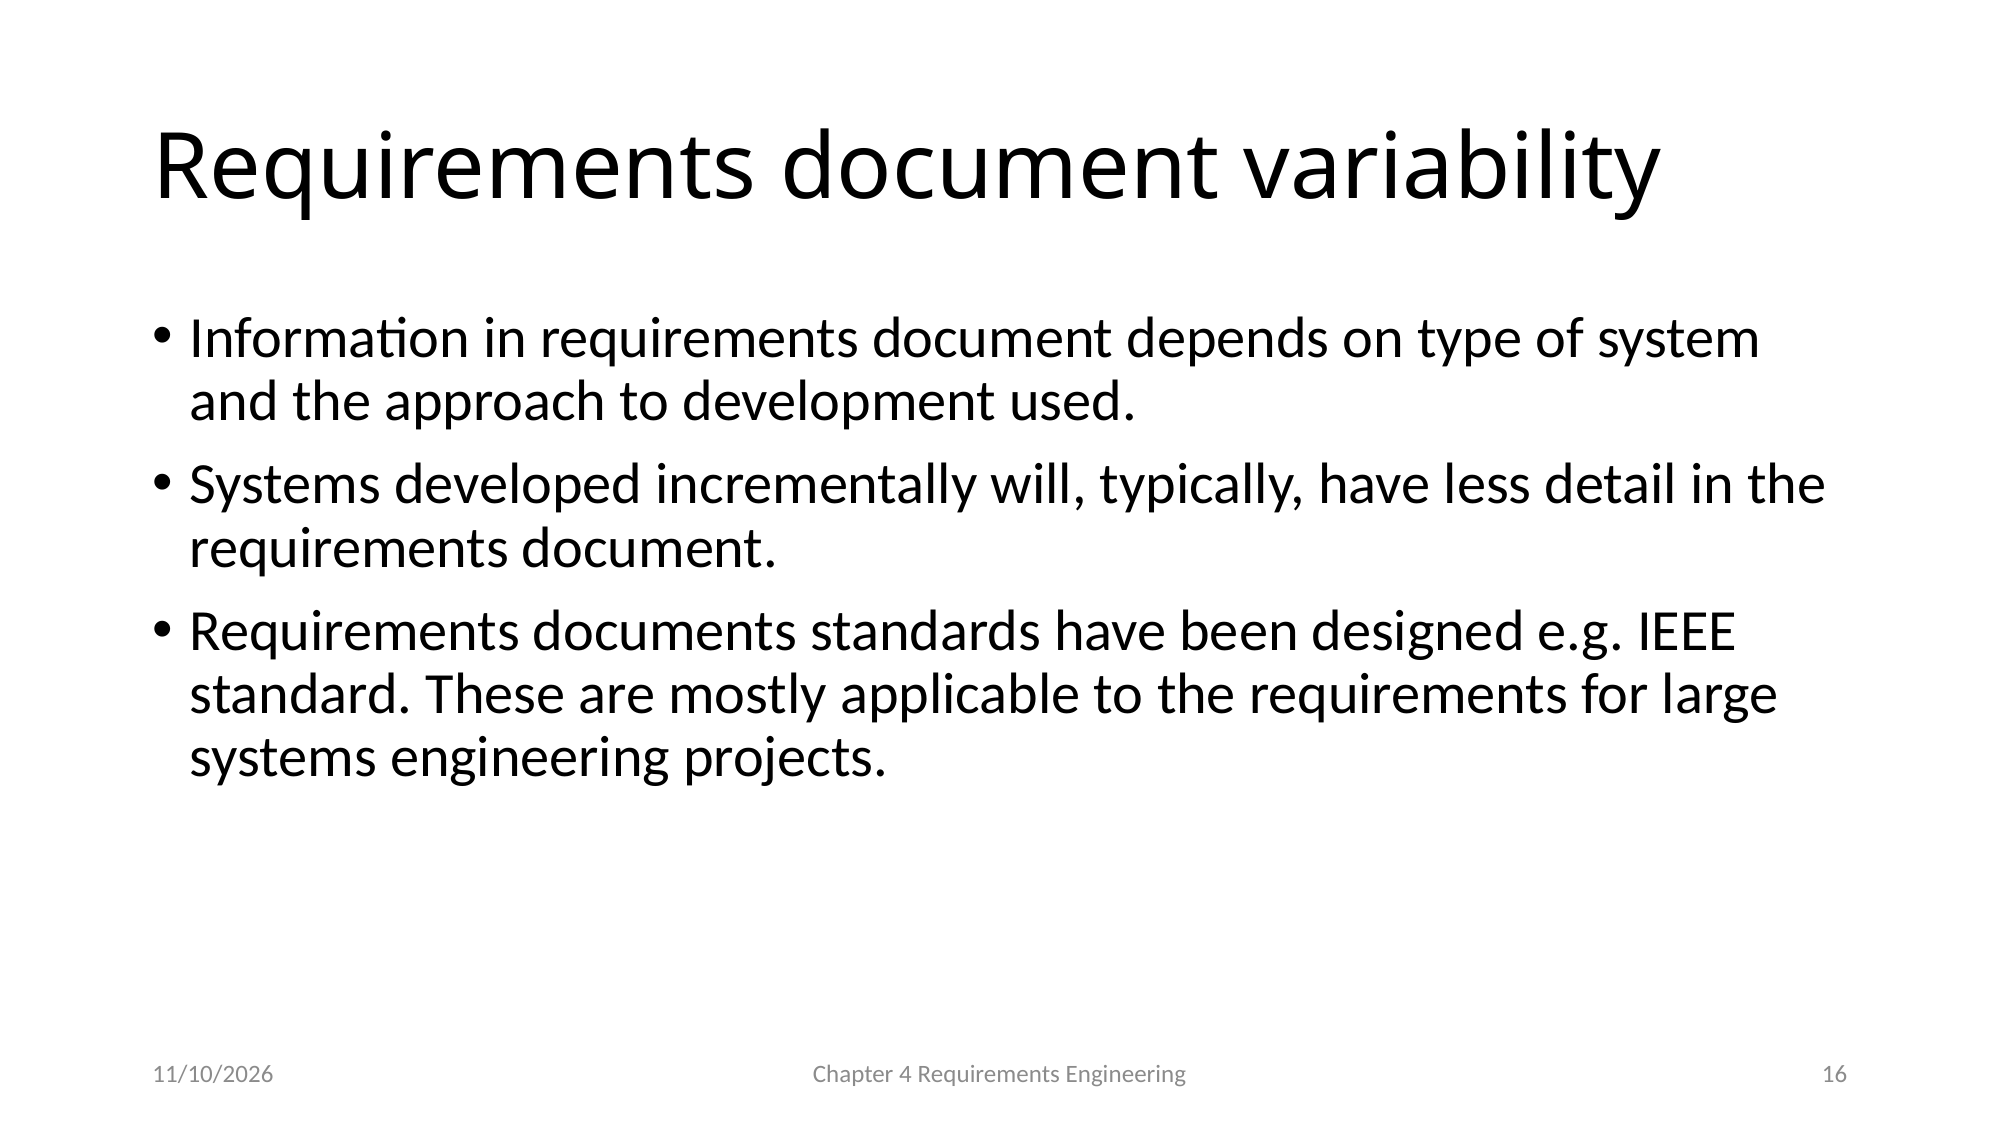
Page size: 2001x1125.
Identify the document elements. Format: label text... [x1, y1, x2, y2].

list Information in requirements document depends on type of system and the approach to development used. Systems developed incrementally will, typically, have less detail in the requirements document. Requirements documents standards have been designed e.g. IEEE standard. These are mostly applicable to the requirements for large systems engineering projects. [137, 299, 1863, 1014]
footer Chapter 4 Requirements Engineering [662, 1042, 1338, 1103]
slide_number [137, 1042, 588, 1103]
slide_number 16 [1412, 1042, 1863, 1103]
title Requirements document variability [137, 59, 1863, 278]
